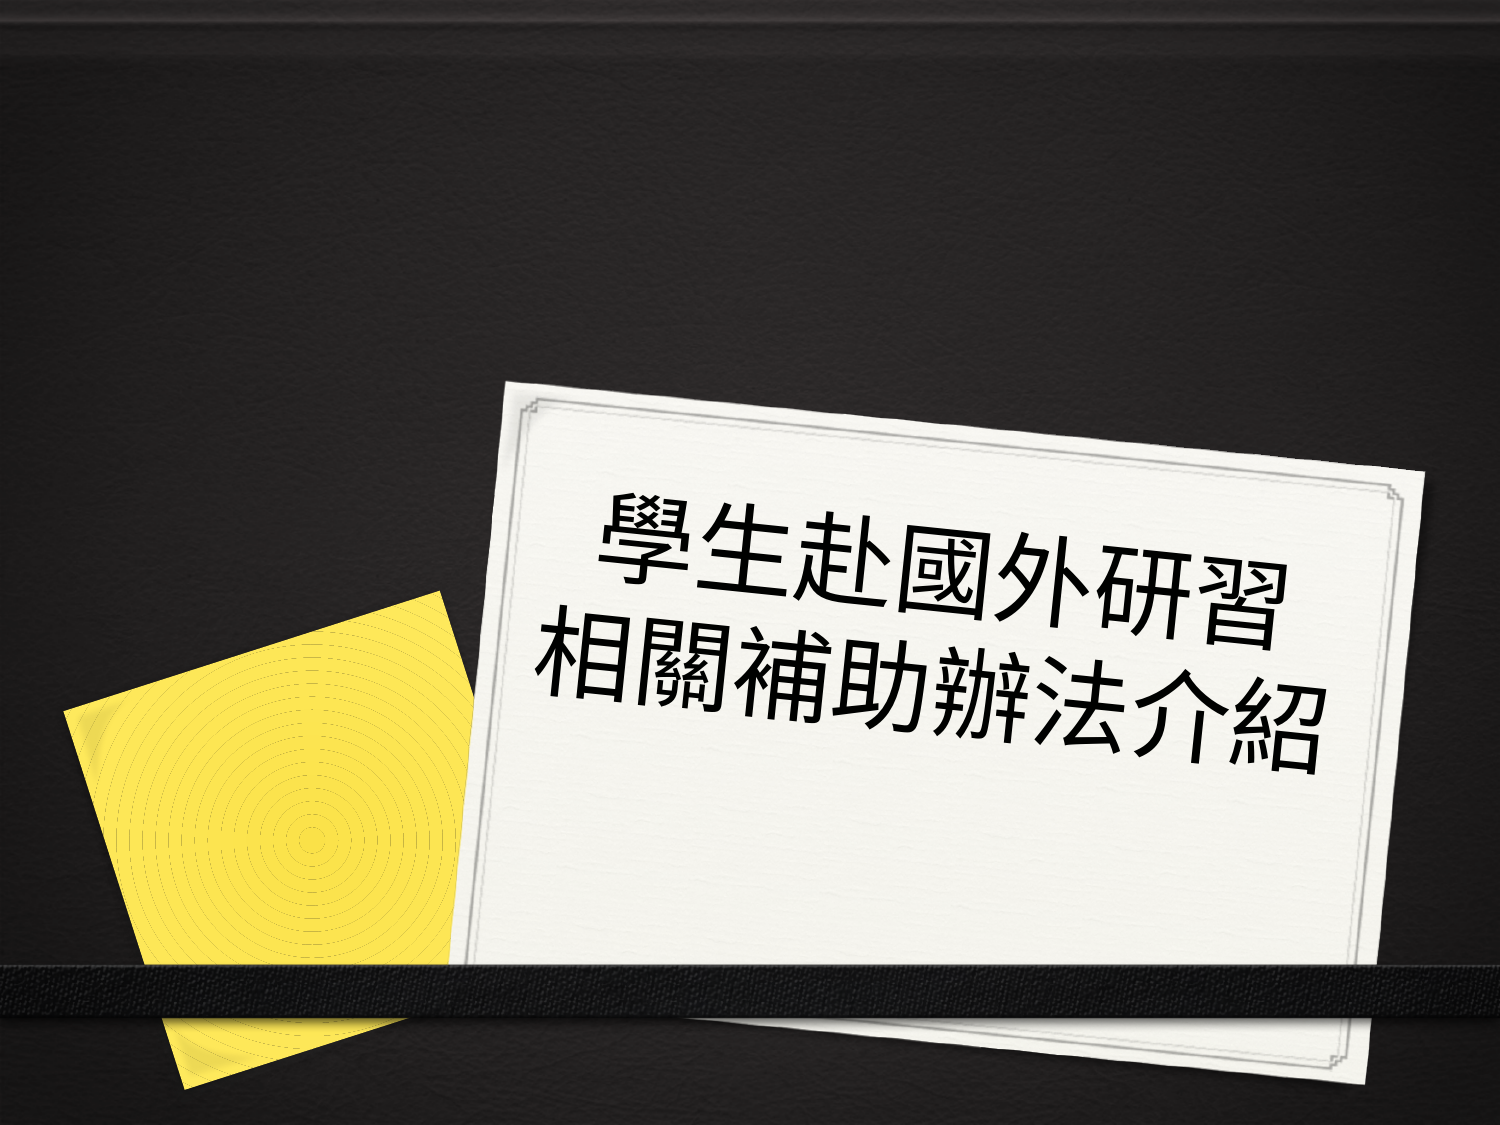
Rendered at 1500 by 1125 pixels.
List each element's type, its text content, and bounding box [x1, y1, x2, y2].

picture [0, 379, 1500, 1102]
picture [69, 693, 157, 788]
title 學生赴國外研習 相關補助辦法介紹 [500, 450, 1378, 801]
